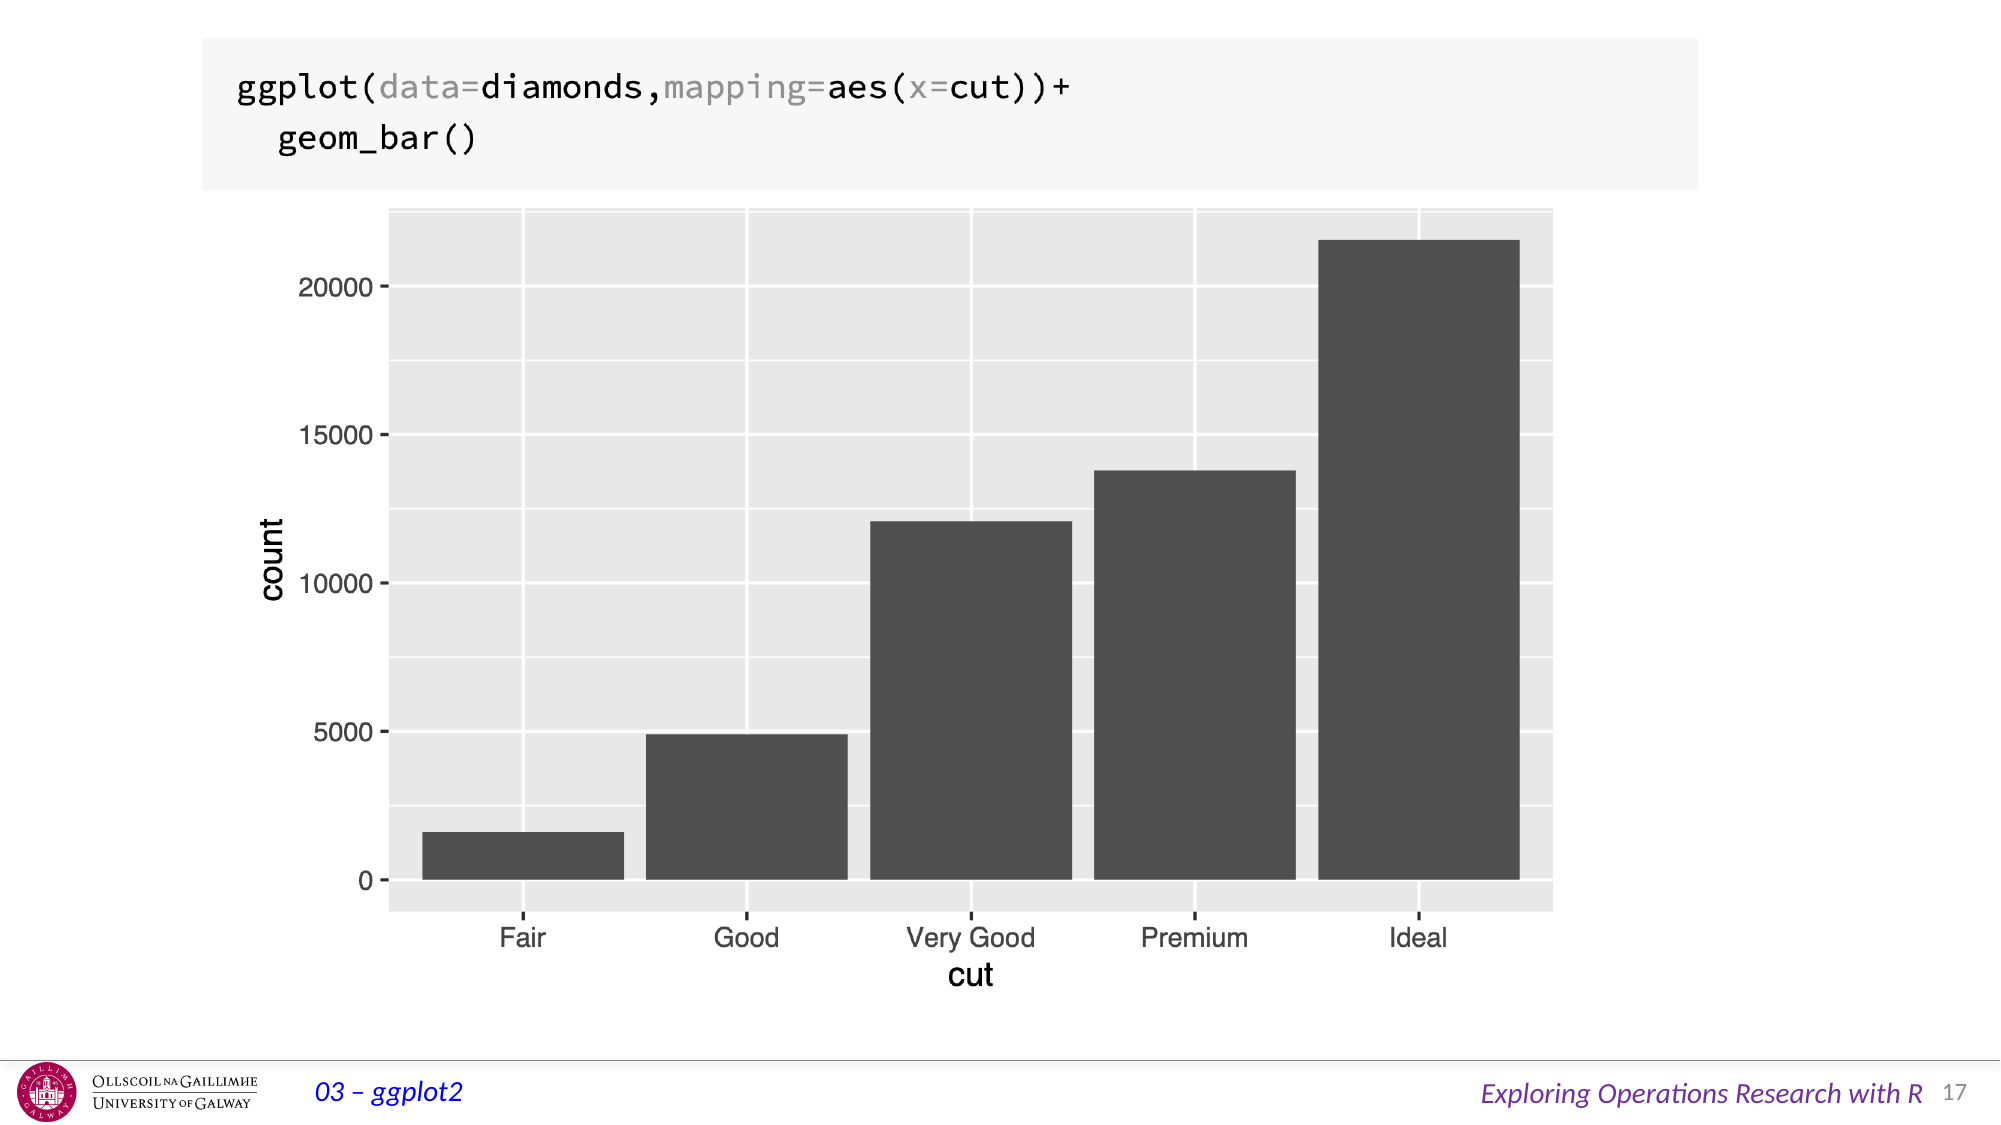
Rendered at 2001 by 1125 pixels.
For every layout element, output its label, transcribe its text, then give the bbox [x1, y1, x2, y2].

picture [17, 1062, 257, 1122]
picture [202, 34, 1701, 1011]
slide_number 17 [1899, 1060, 1983, 1120]
